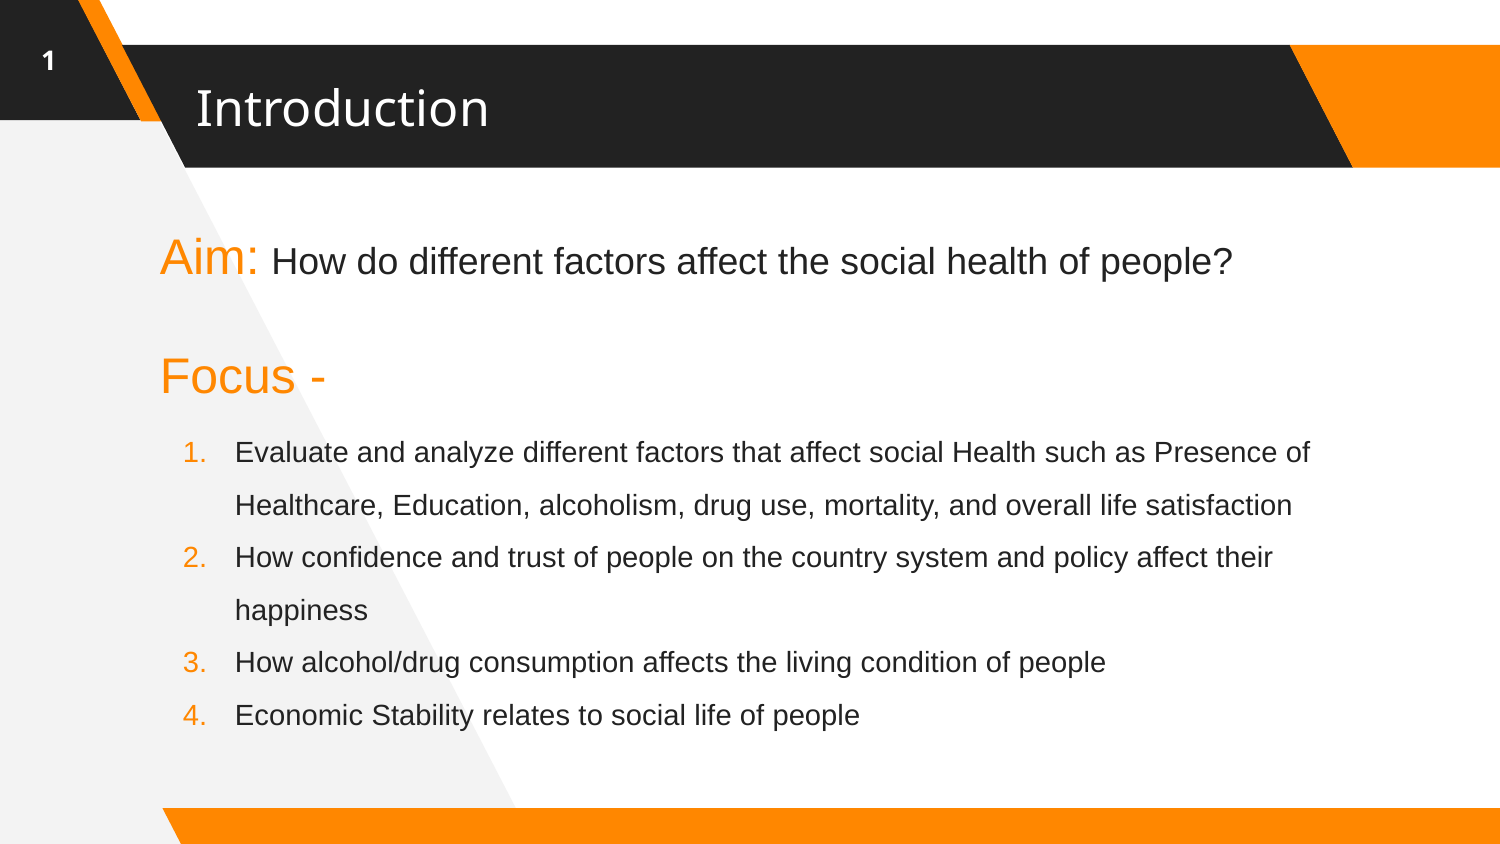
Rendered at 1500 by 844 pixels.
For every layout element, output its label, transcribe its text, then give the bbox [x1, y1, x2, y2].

title Introduction [181, 45, 1285, 169]
list Aim: How do different factors affect the social health of people? Focus - Evaluate and analyze different factors that affect social Health such as Presence of Healthcare, Education, alcoholism, drug use, mortality, and overall life satisfaction How confidence and trust of people on the country system and policy affect their happiness How alcohol/drug consumption affects the living condition of people Economic Stability relates to social life of people [144, 258, 1367, 746]
slide_number 1 [0, 0, 98, 121]
